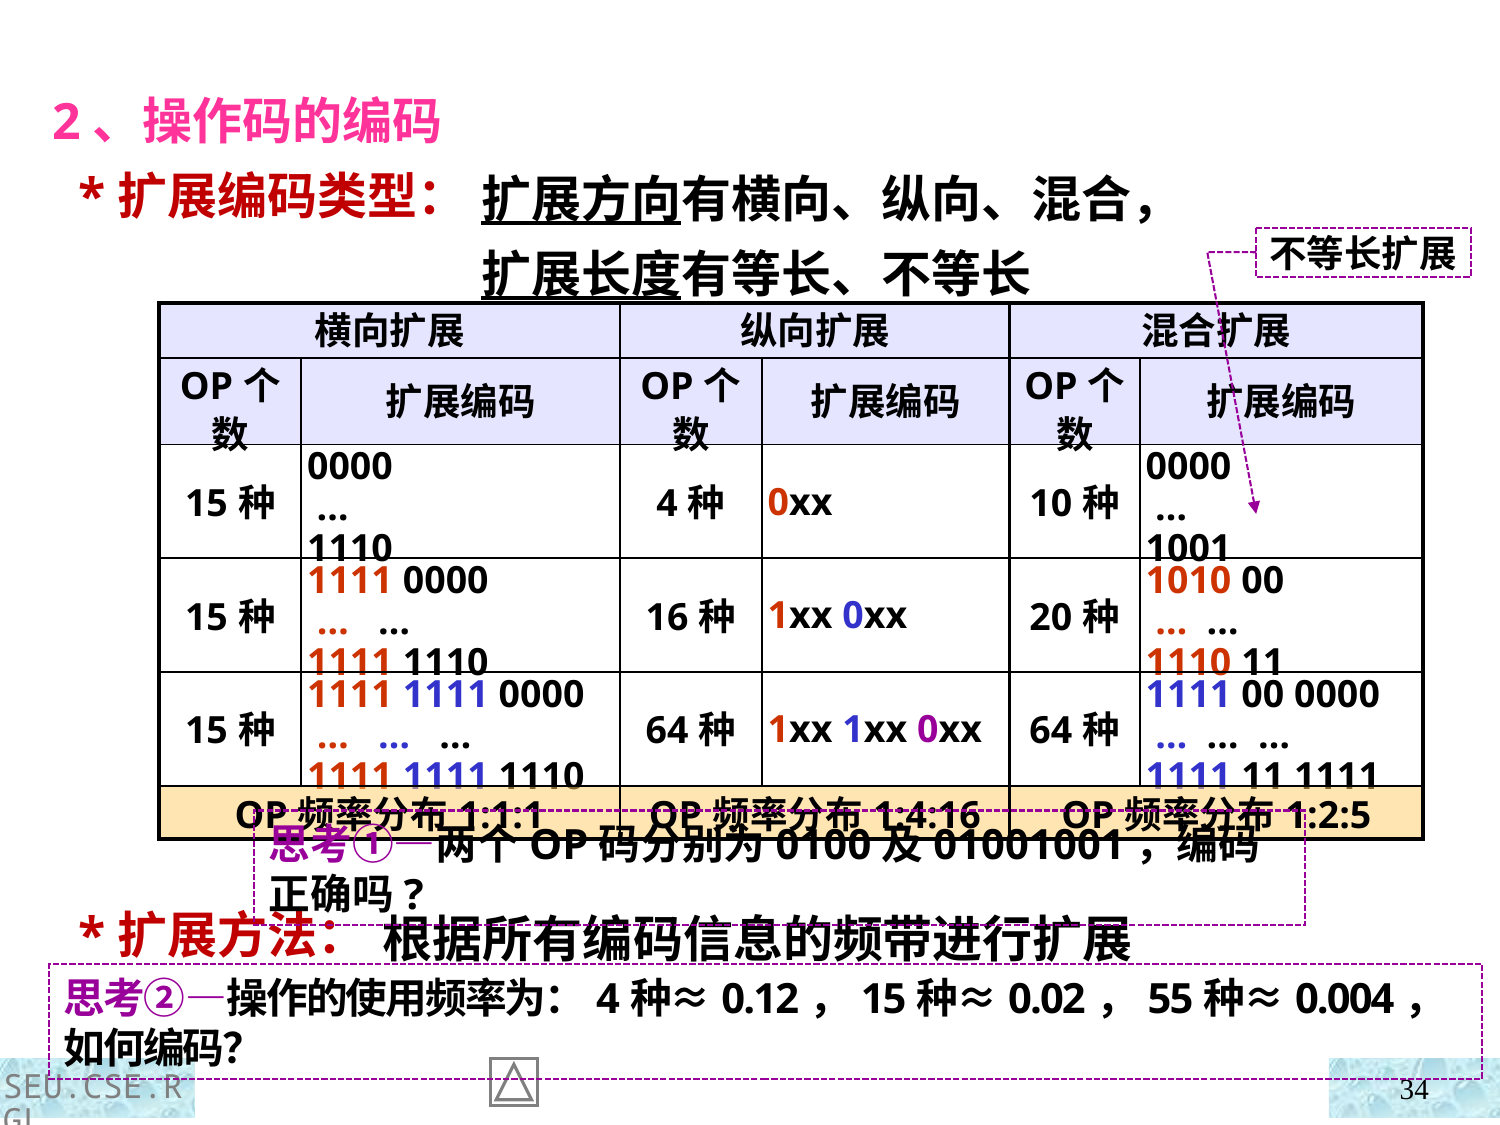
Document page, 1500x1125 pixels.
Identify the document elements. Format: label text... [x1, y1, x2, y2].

table_cell 15种 [161, 445, 300, 557]
table_cell 扩展编码 [1141, 359, 1421, 444]
table_cell 1111 0000 … … 1111 1110 [302, 559, 619, 671]
table_cell 15种 [161, 673, 300, 785]
table_cell 64种 [621, 673, 761, 785]
table_cell 15种 [161, 559, 300, 671]
table_cell OP频率分布1:2:5 [1011, 787, 1421, 837]
table_header 纵向扩展 [621, 310, 1008, 357]
table_cell 16种 [621, 559, 761, 671]
table_cell OP频率分布1:1:1 [161, 787, 619, 837]
table_cell 1111 00 0000 … … … 1111 11 1111 [1141, 673, 1421, 785]
table_cell OP个数 [1011, 359, 1139, 444]
table_cell 0xx [763, 445, 1008, 557]
text_box 根据所有编码信息的频带进行扩展 [368, 926, 1306, 964]
table_cell OP频率分布1:4:16 [621, 787, 1008, 810]
table_cell 1010 00 … … 1110 11 [1141, 559, 1421, 671]
text_box 不等长扩展 [1251, 228, 1471, 277]
table_header 横向扩展 [161, 305, 619, 357]
table_cell 扩展编码 [763, 359, 1008, 444]
table_cell 扩展编码 [302, 359, 619, 444]
table_cell OP个数 [161, 359, 300, 444]
table_header 混合扩展 [1011, 310, 1421, 357]
table_cell 0000 … 1001 [1141, 445, 1421, 557]
text_box 思考①—两个OP码分别为0100及01001001，编码正确吗? [253, 810, 1306, 926]
table_cell OP个数 [621, 359, 761, 444]
table_cell 10种 [1011, 445, 1139, 557]
table_cell 1xx 1xx 0xx [763, 673, 1008, 785]
text_box 不等长扩展 [1247, 498, 1261, 514]
slide_number 34 [1328, 1058, 1500, 1118]
text_box 2、操作码的编码 *扩展编码类型： *扩展方法： [37, 67, 703, 972]
table_cell 20种 [1011, 559, 1139, 671]
table_cell 0000 … 1110 [302, 445, 619, 557]
footer SEU.CSE.RGL [0, 1058, 196, 1118]
text_box [490, 1079, 538, 1106]
text_box 思考②—操作的使用频率为：4种≈0.12，15种≈0.02，55种≈0.004，如何编码？ [49, 964, 1483, 1079]
table_cell 1xx 0xx [763, 559, 1008, 671]
table_cell 64种 [1011, 673, 1139, 785]
table_cell 1111 1111 0000 … … … 1111 1111 1110 [302, 673, 619, 785]
table_cell 4种 [621, 445, 761, 557]
text_box 扩展方向有横向、纵向、混合， 扩展长度有等长、不等长 [466, 144, 1459, 310]
